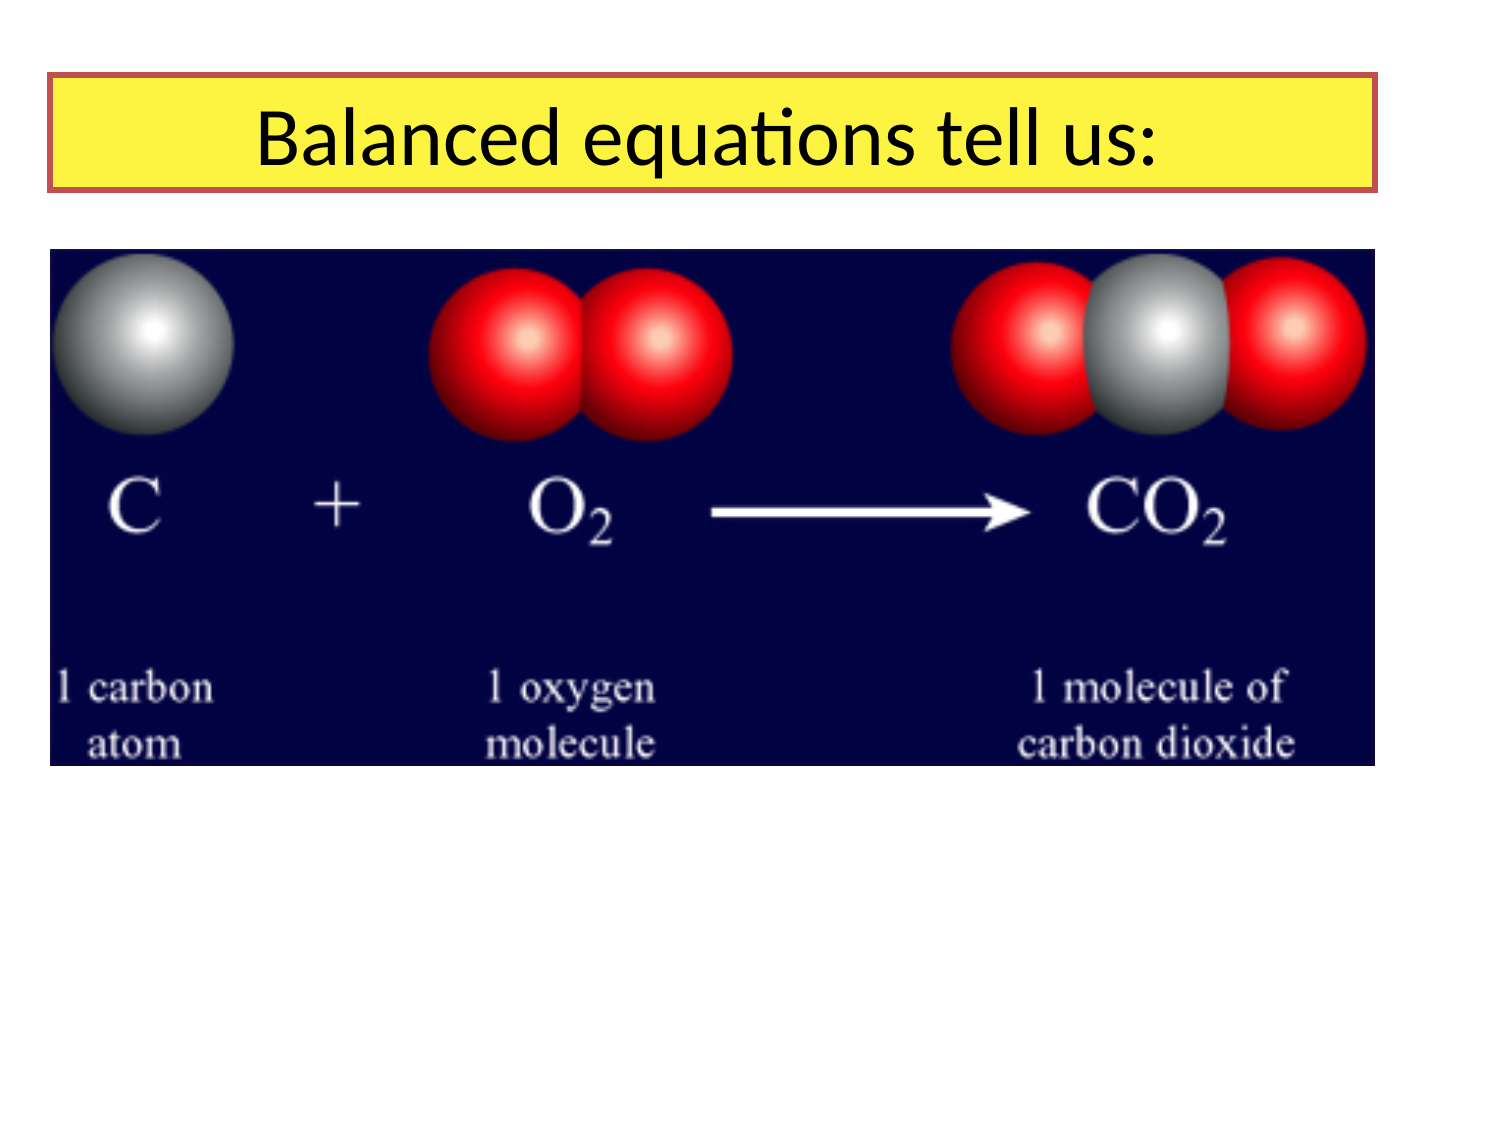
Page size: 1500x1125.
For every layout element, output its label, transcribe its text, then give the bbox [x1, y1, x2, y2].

picture [49, 249, 1376, 766]
text_box Balanced equations tell us: [50, 75, 1375, 190]
